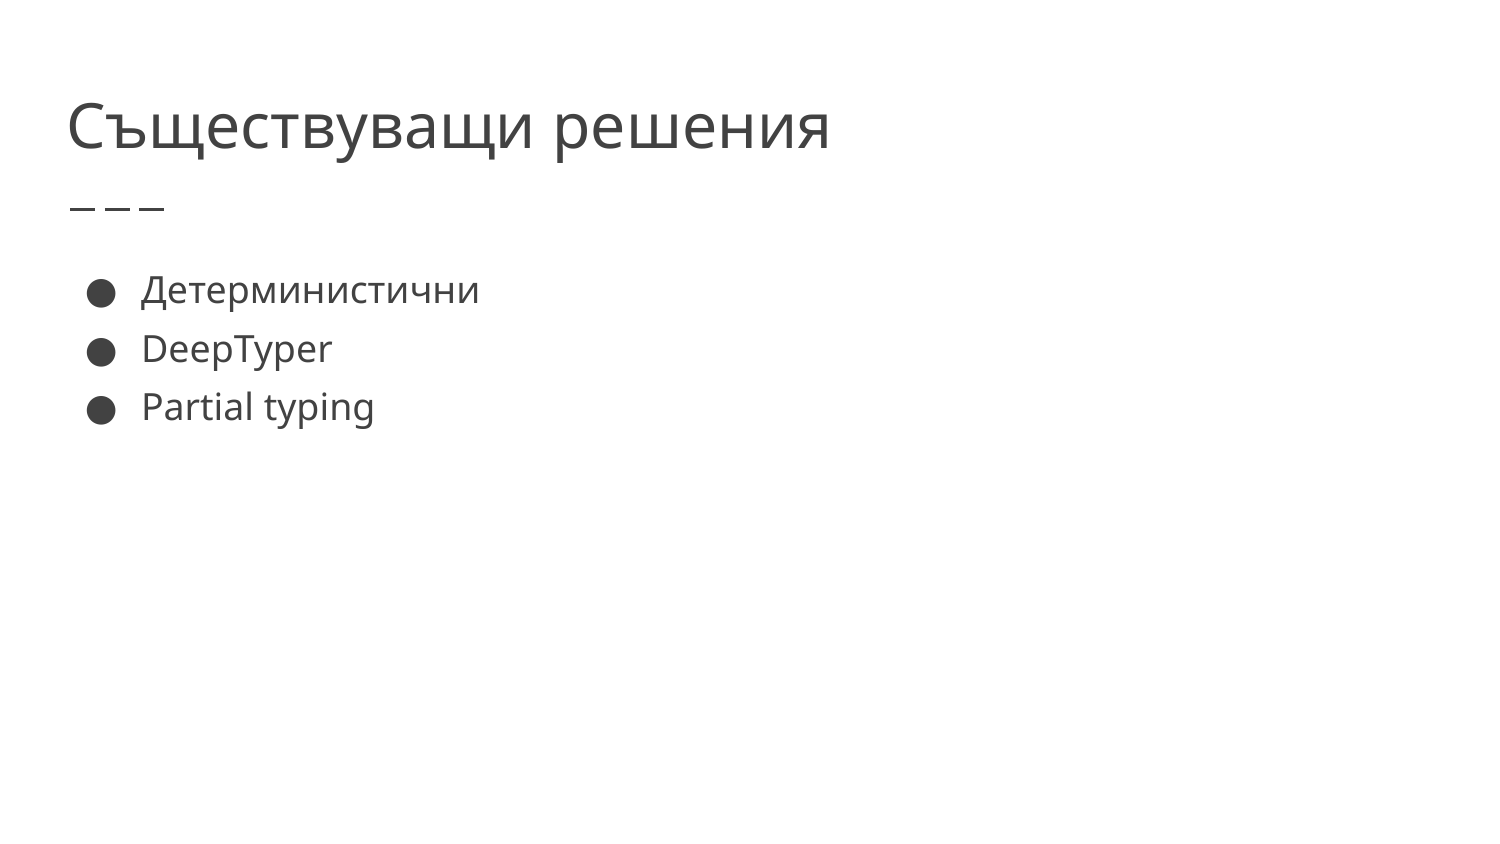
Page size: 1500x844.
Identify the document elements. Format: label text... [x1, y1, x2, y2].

title Съществуващи решения [51, 61, 1449, 182]
list Детерминистични DeepTyper Partial typing [51, 240, 1449, 750]
